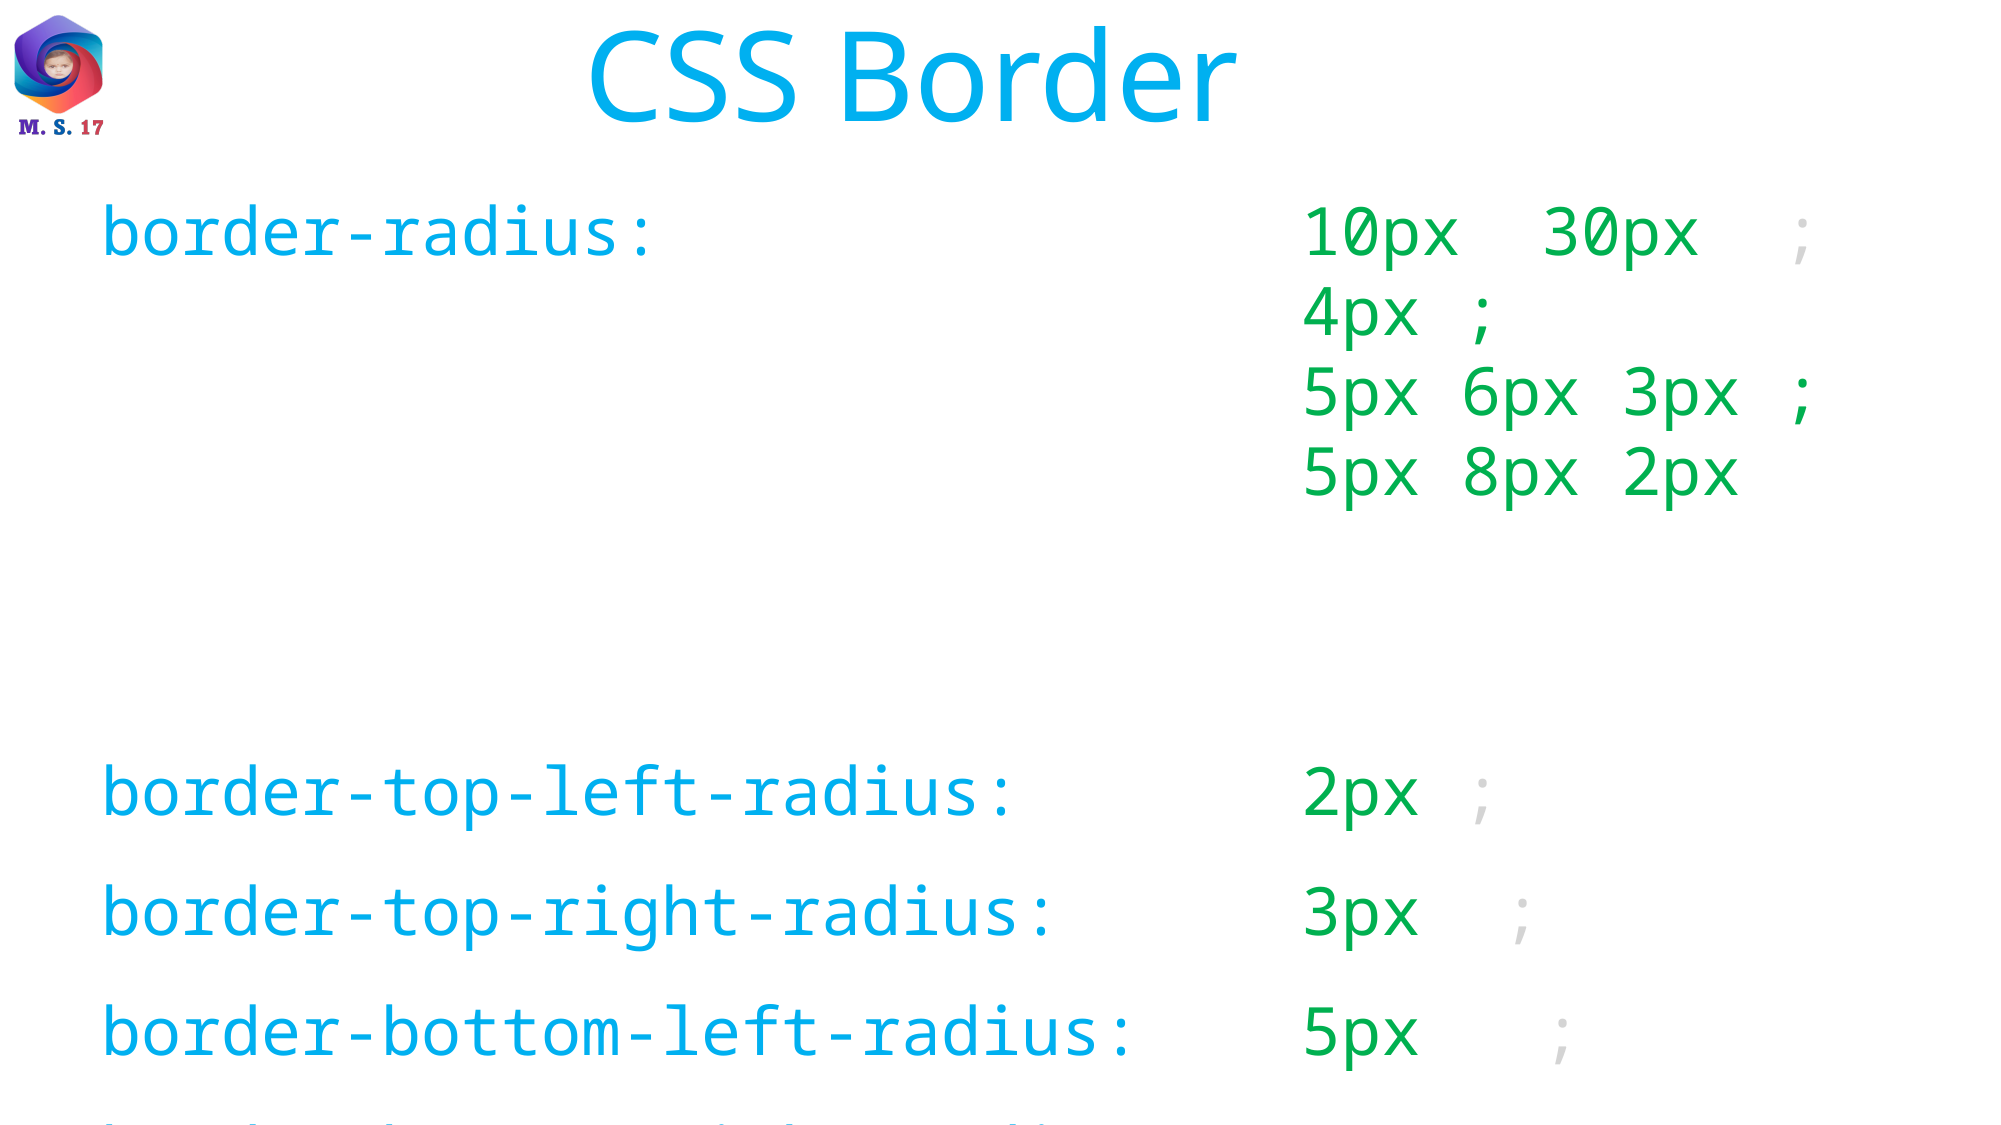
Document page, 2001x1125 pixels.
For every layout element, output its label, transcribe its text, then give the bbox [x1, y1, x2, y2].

picture [0, 12, 136, 149]
text_box border-radius: 10px 30px ; 4px ; 5px 6px 3px ; 5px 8px 2px 3px ; border-top-left-radius: 2px ; border-top-right-radius: 3px ; border-bottom-left-radius: 5px ; border-bottom-right-radius: 10px ; [0, 181, 1982, 1125]
text_box CSS Border [569, 0, 1335, 154]
